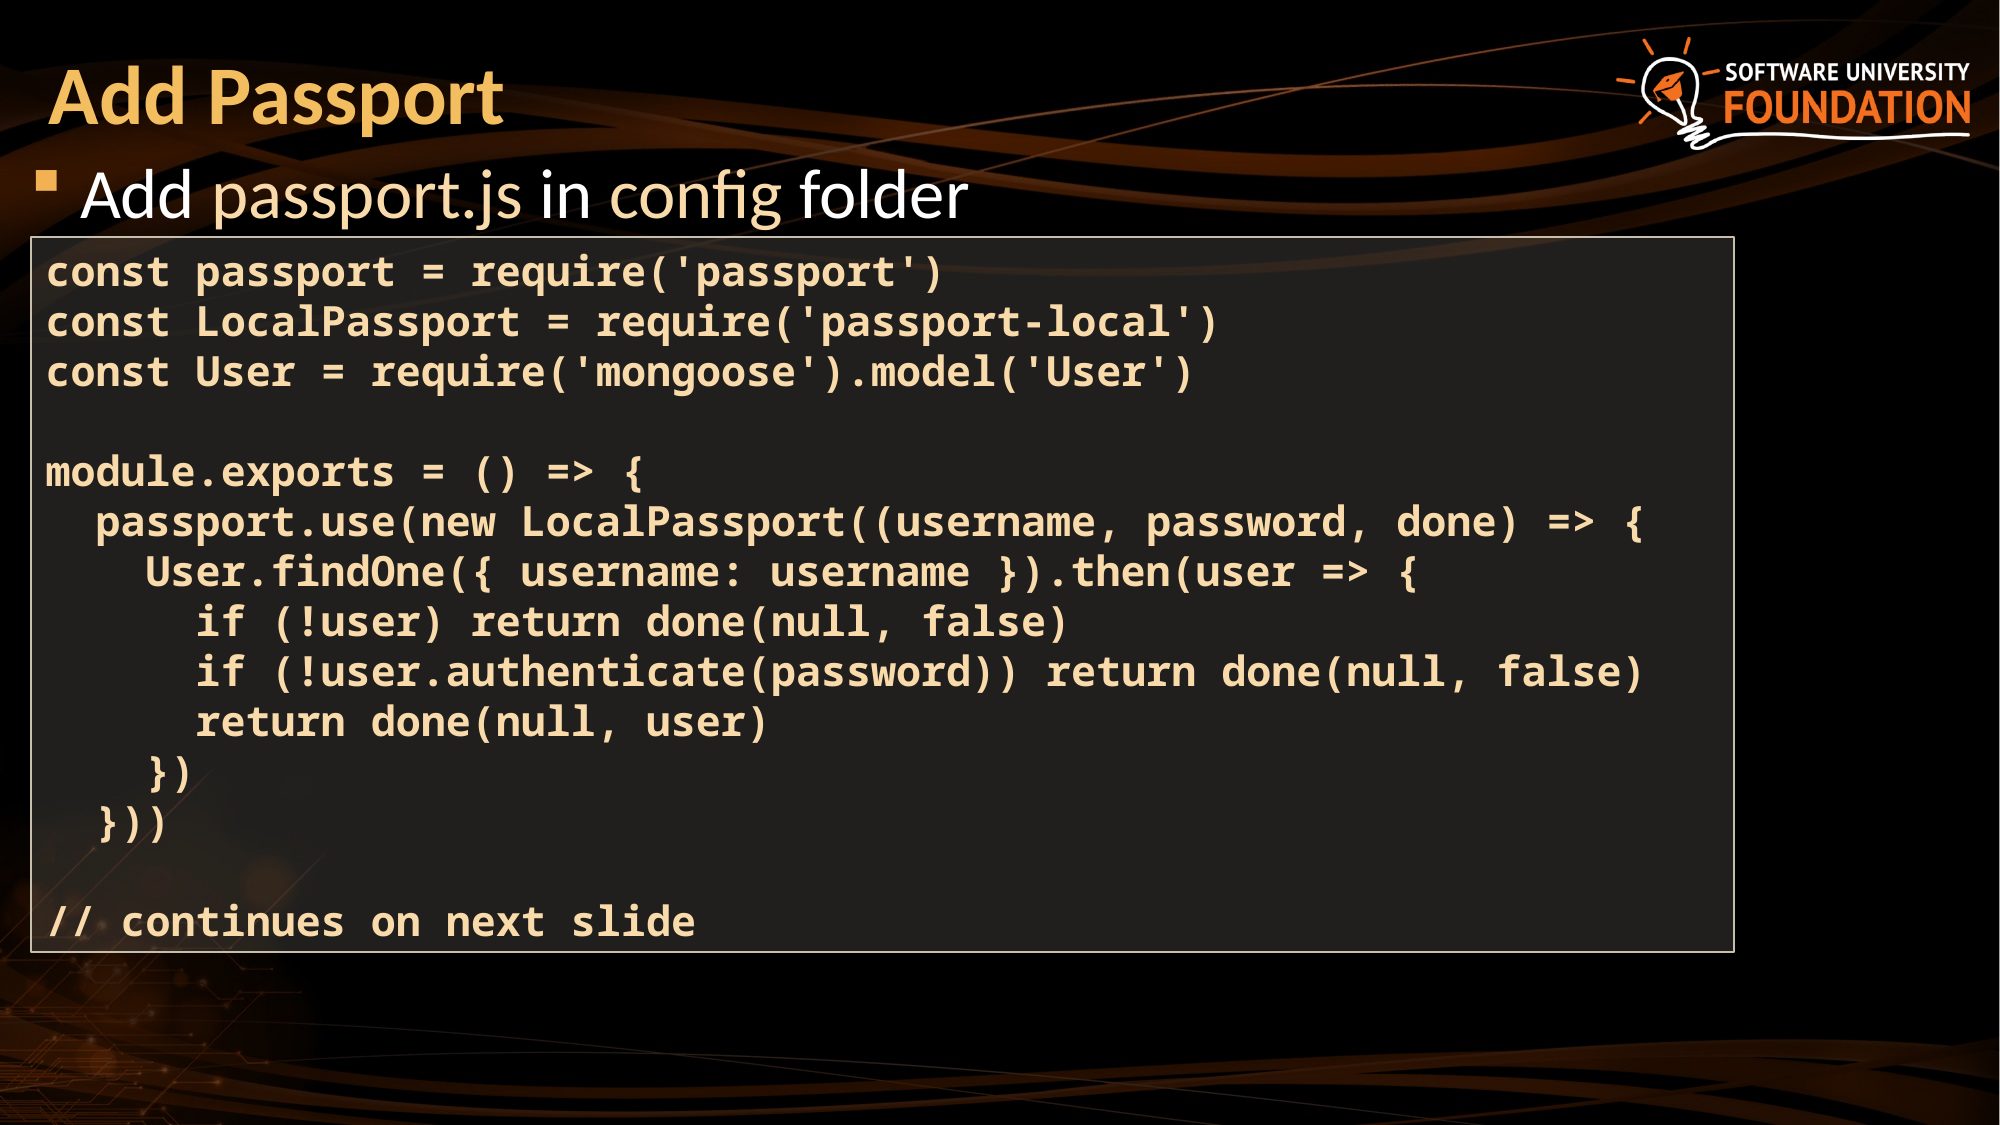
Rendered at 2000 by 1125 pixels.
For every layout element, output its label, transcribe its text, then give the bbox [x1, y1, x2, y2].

list Add passport.js in config folder [12, 137, 1663, 1100]
text_box const passport = require('passport') const LocalPassport = require('passport-local') const User = require('mongoose').model('User') module.exports = () => { passport.use(new LocalPassport((username, password, done) => { User.findOne({ username: username }).then(user => { if (!user) return done(null, false) if (!user.authenticate(password)) return done(null, false) return done(null, user) }) })) // continues on next slide [30, 237, 1735, 953]
picture [0, 0, 2000, 1125]
title Add Passport [30, 6, 1602, 137]
